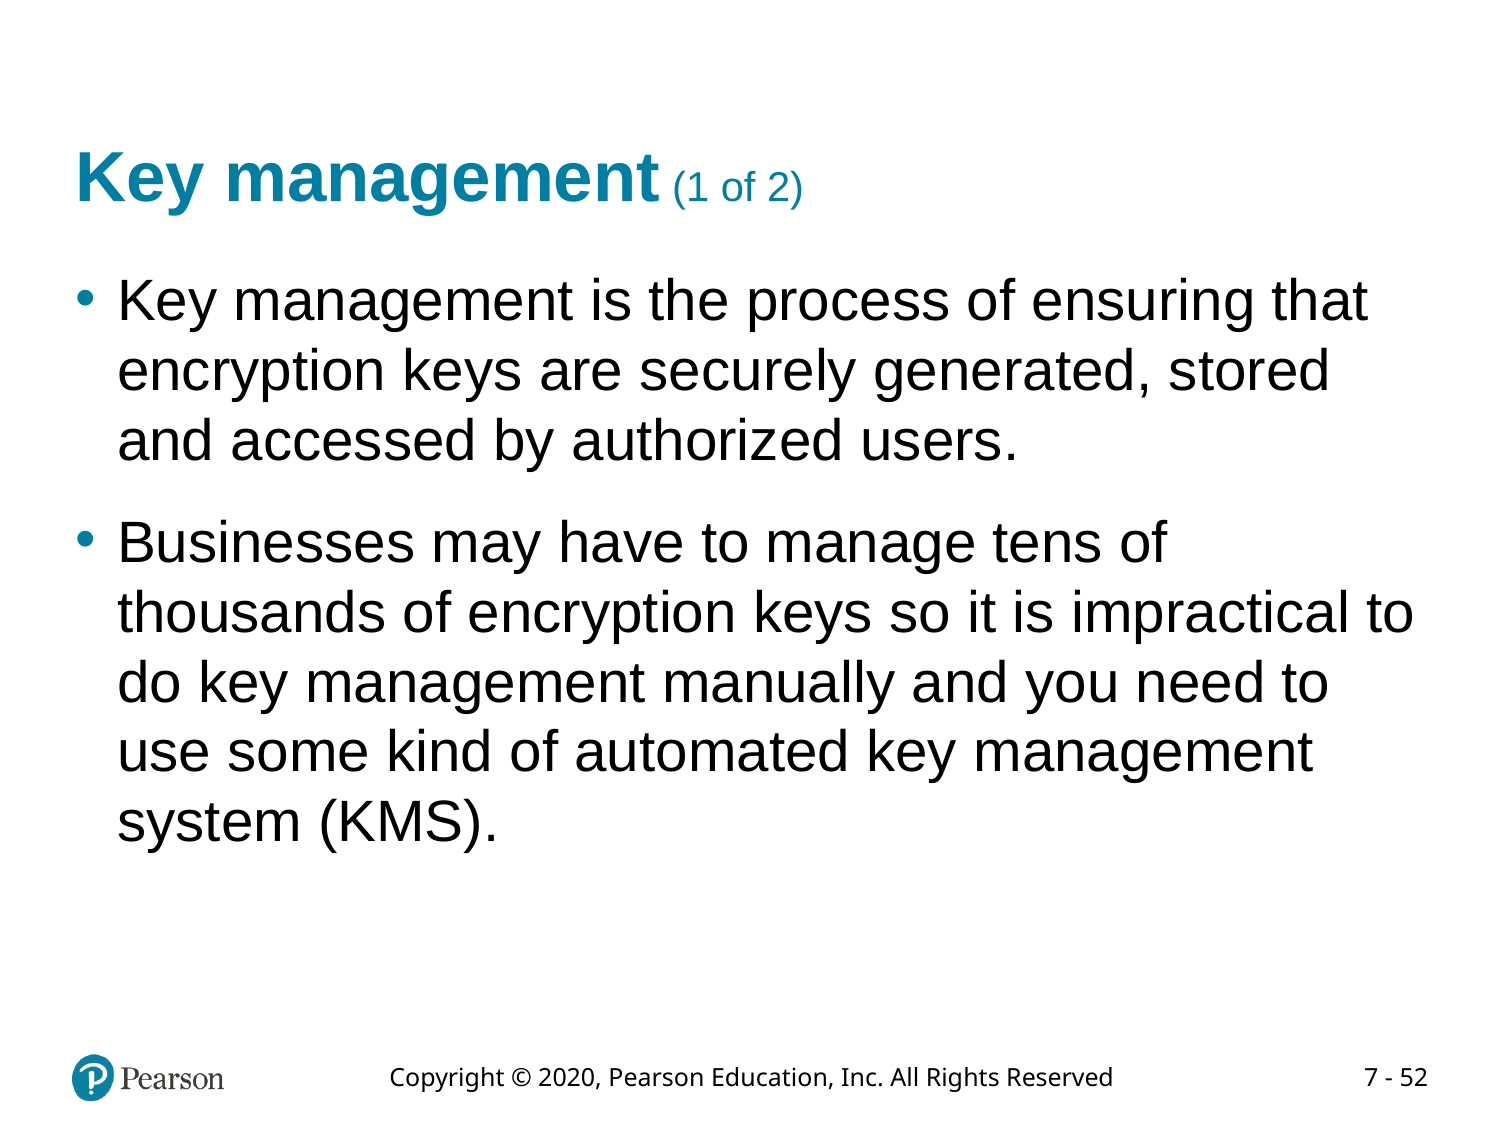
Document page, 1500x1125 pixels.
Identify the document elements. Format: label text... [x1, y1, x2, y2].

picture [72, 1087, 83, 1101]
list Key management is the process of ensuring that encryption keys are securely generated, stored and accessed by authorized users. Businesses may have to manage tens of thousands of encryption keys so it is impractical to do key management manually and you need to use some kind of automated key management system (KMS). [75, 262, 1425, 1005]
picture [99, 1054, 224, 1101]
picture [81, 1064, 107, 1089]
title Key management (1 of 2) [75, 35, 1425, 216]
picture [72, 1054, 89, 1072]
